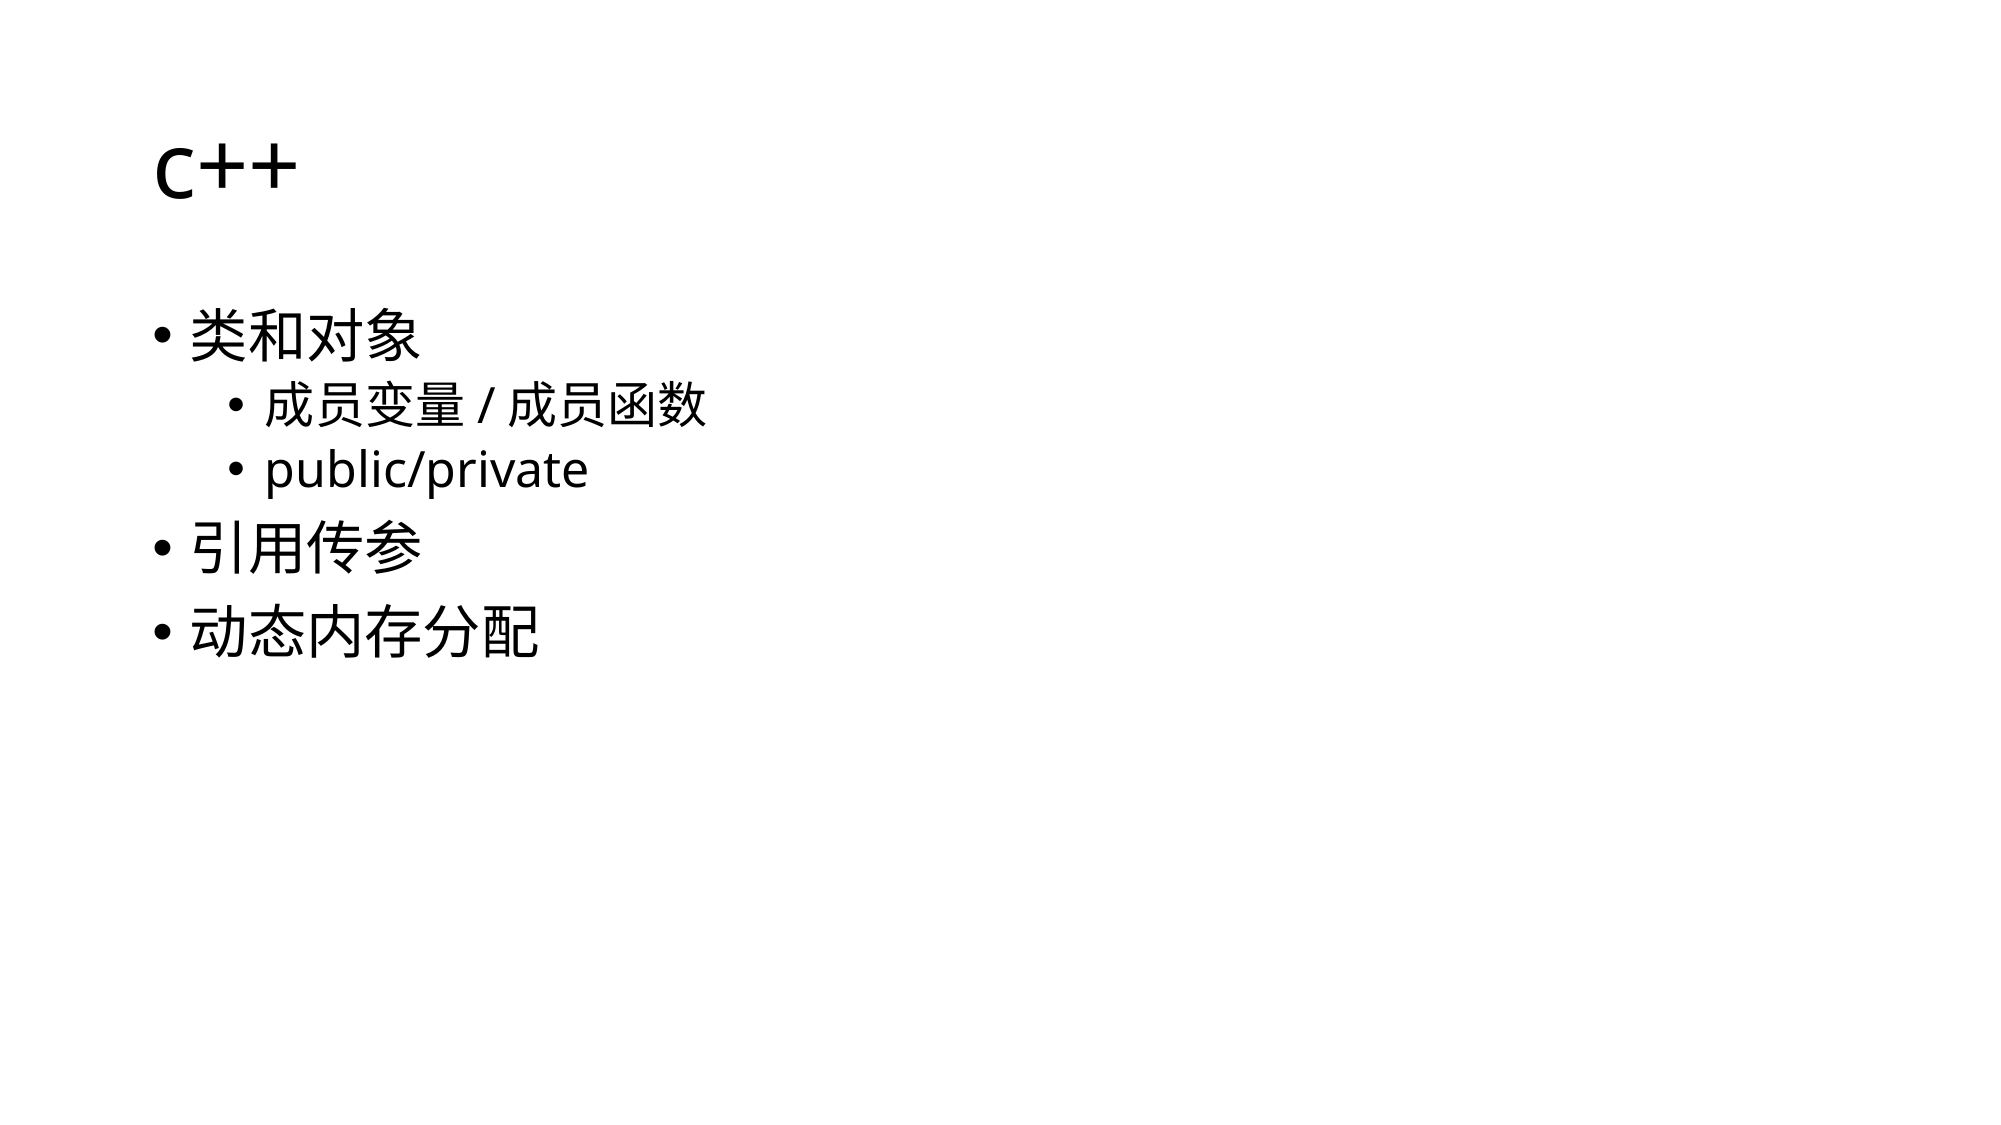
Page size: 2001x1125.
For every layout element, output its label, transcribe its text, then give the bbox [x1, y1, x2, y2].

list 类和对象 成员变量/成员函数 public/private 引用传参 动态内存分配 [137, 299, 1863, 1014]
title c++ [137, 59, 1863, 278]
